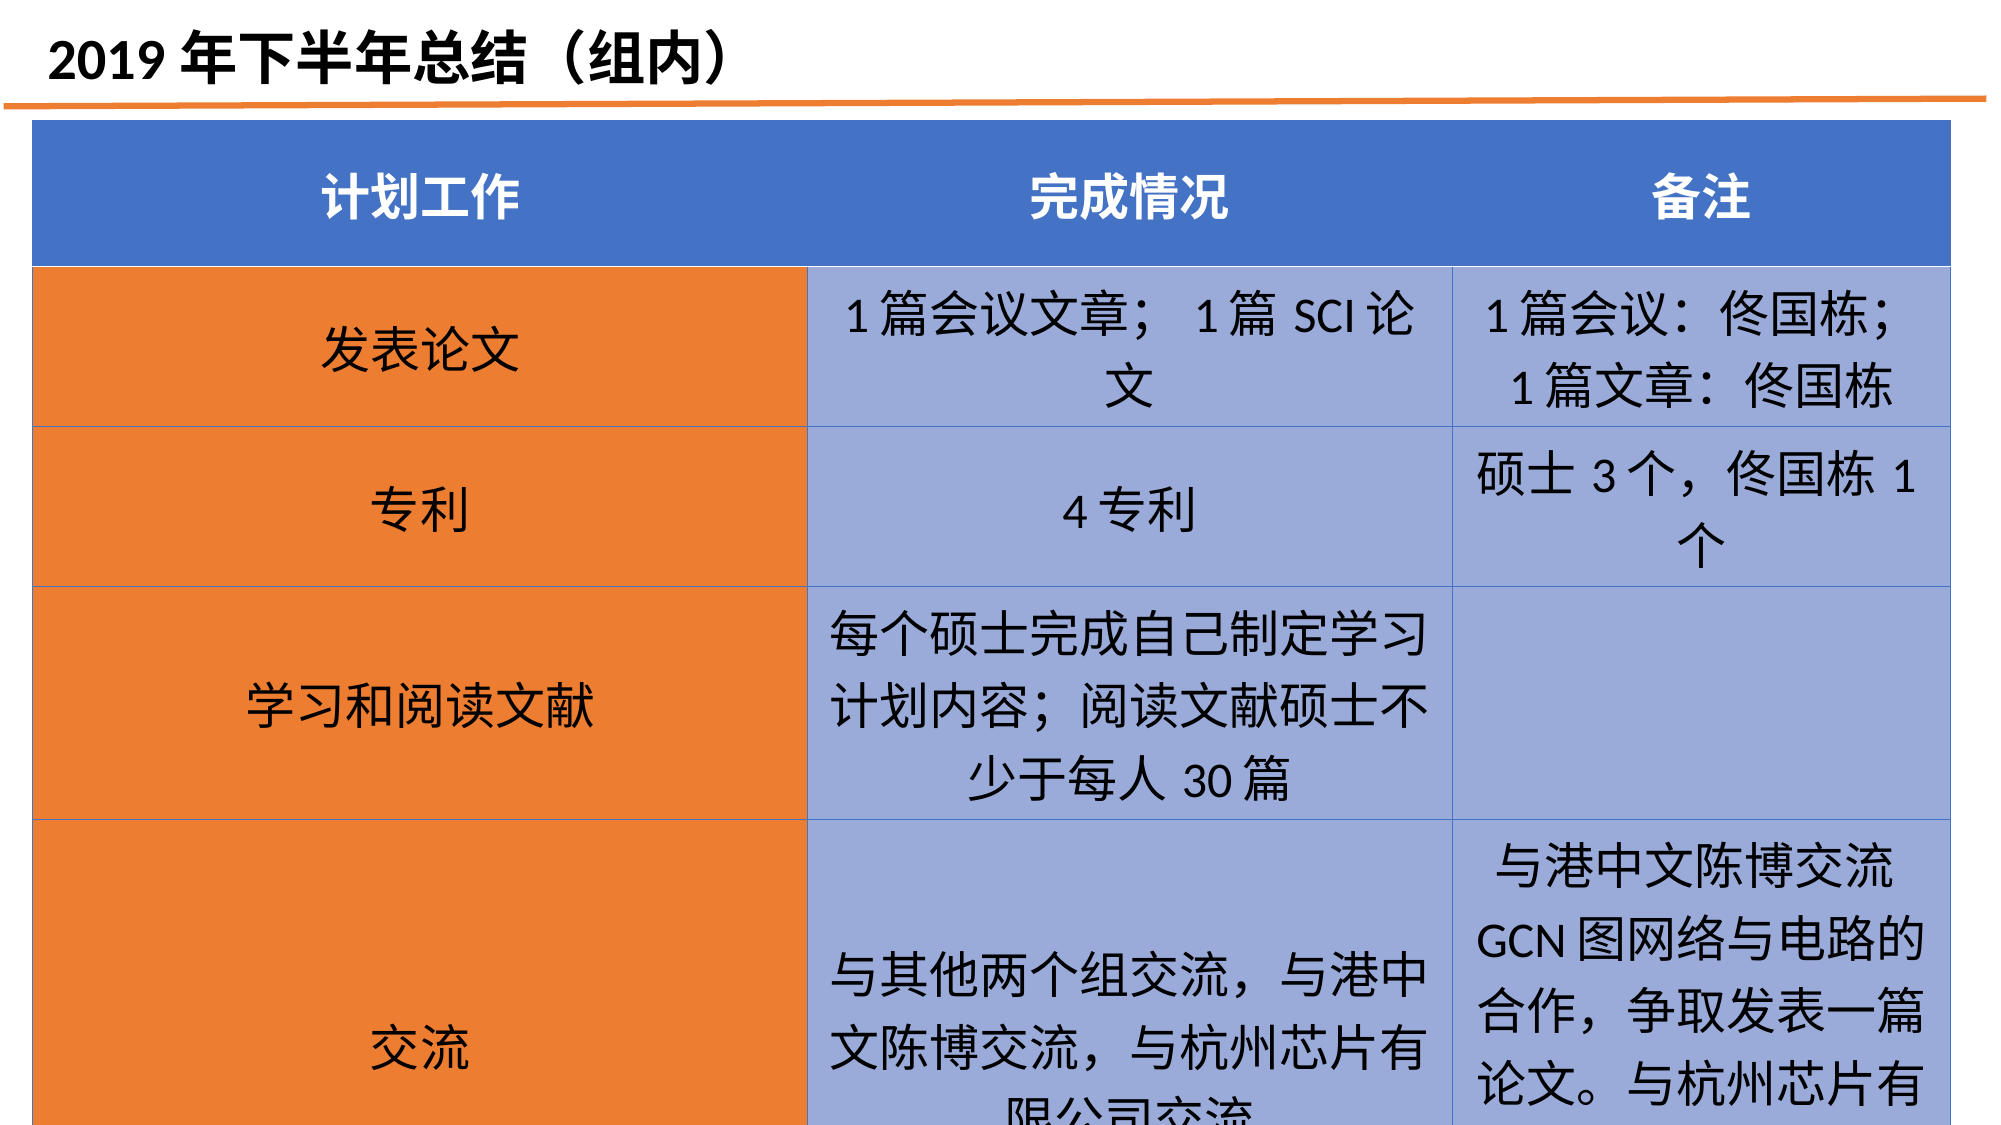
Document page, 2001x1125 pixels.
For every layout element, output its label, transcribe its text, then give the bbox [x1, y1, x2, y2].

table_cell 1篇会议：佟国栋； 1篇文章：佟国栋 [1453, 267, 1950, 426]
table_cell 1篇会议文章；1篇SCI论文 [808, 267, 1452, 426]
table_header 完成情况 [808, 121, 1452, 266]
table_cell 发表论文 [33, 267, 807, 426]
table_cell [1453, 587, 1950, 819]
table_cell 学习和阅读文献 [33, 587, 807, 819]
table_cell 与港中文陈博交流GCN图网络与电路的合作，争取发表一篇论文。与杭州芯片有限公司贺总交流，加强EDA工具的学习。 [1453, 820, 1950, 1125]
table_header 计划工作 [33, 121, 807, 266]
table_cell 与其他两个组交流，与港中文陈博交流，与杭州芯片有限公司交流 [808, 820, 1452, 1125]
table_header 备注 [1453, 121, 1950, 266]
table_cell 4专利 [808, 427, 1452, 586]
table_cell 专利 [33, 427, 807, 586]
table_cell 交流 [33, 820, 807, 1125]
table_cell 每个硕士完成自己制定学习计划内容；阅读文献硕士不少于每人30篇 [808, 587, 1452, 819]
text_box 2019年下半年总结（组内） [32, 14, 889, 98]
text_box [3, 98, 1987, 107]
table_cell 硕士3个，佟国栋1个 [1453, 427, 1950, 586]
